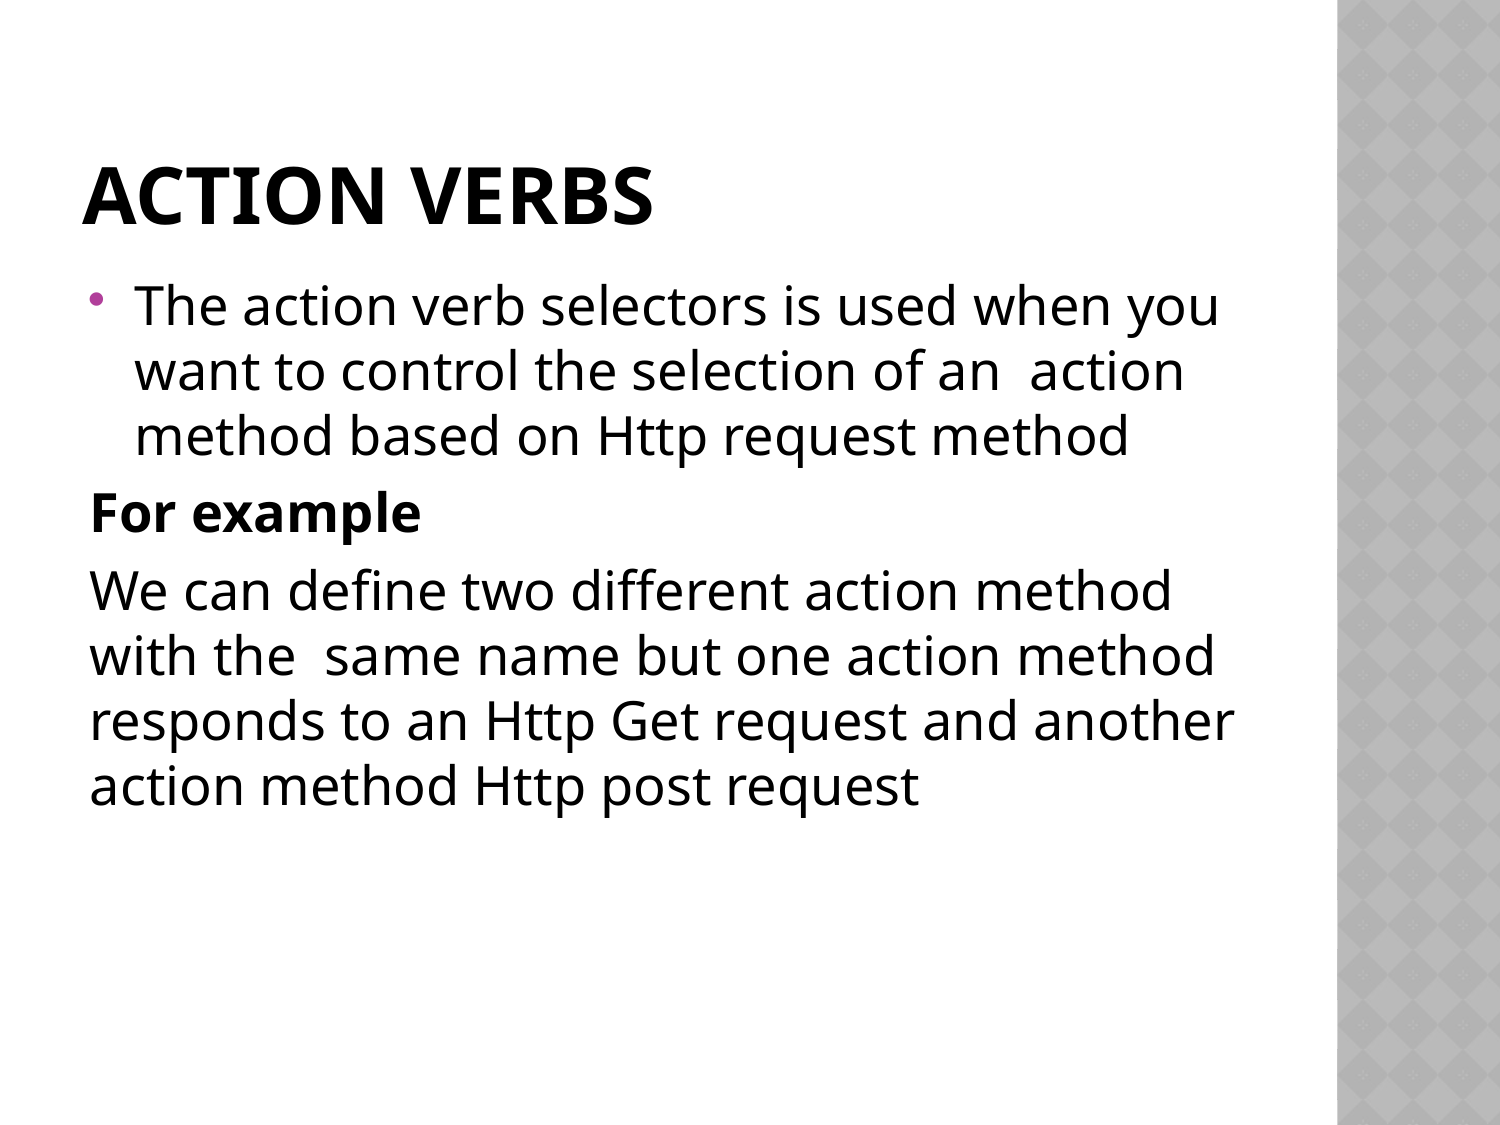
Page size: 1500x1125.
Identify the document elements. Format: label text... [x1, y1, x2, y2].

title Action verbs [75, 52, 1263, 240]
list The action verb selectors is used when you want to control the selection of an action method based on Http request method For example We can define two different action method with the same name but one action method responds to an Http Get request and another action method Http post request [75, 264, 1313, 1113]
